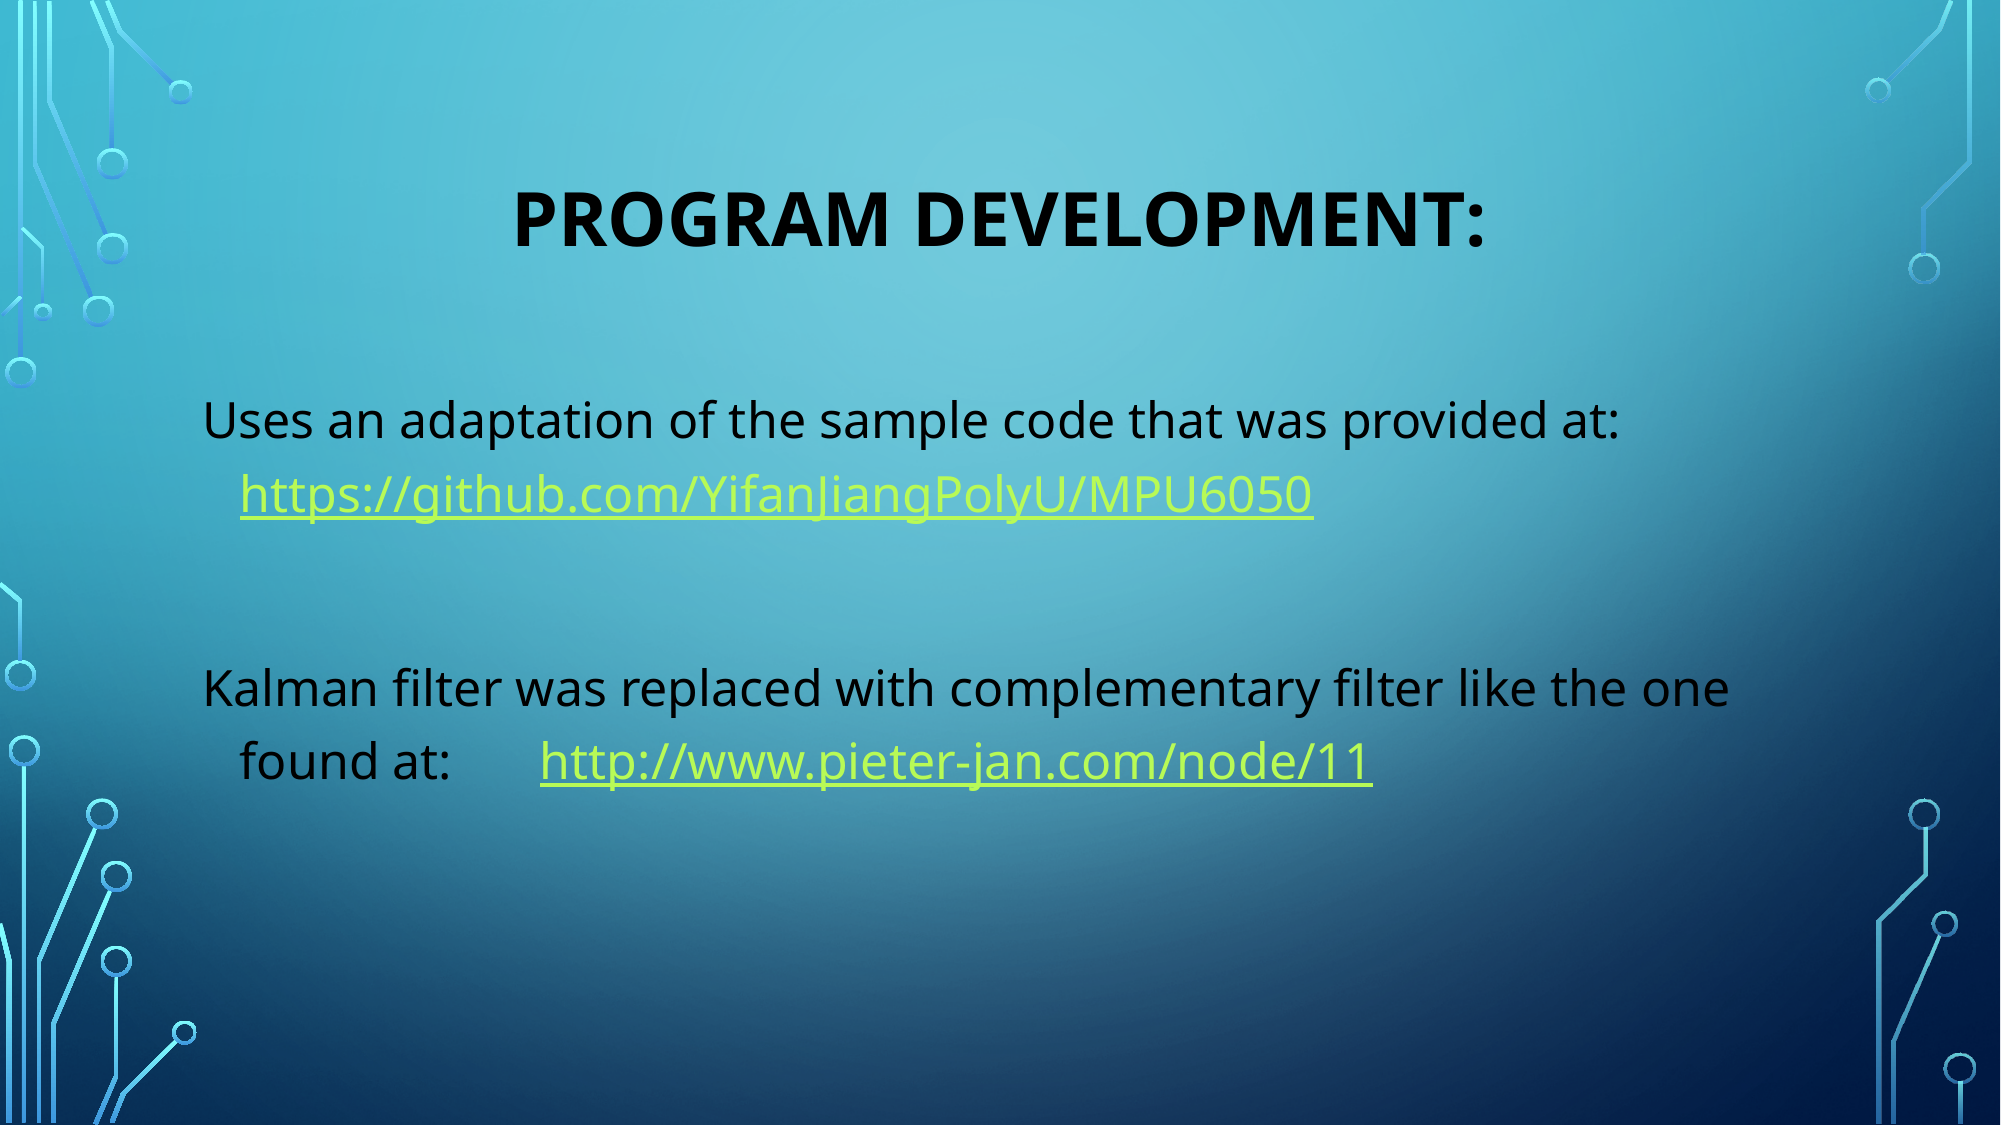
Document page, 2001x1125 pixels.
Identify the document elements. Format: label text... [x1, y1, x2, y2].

list Uses an adaptation of the sample code that was provided at: https://github.com/YifanJiangPolyU/MPU6050 Kalman filter was replaced with complementary filter like the one found at: http://www.pieter-jan.com/node/11 [187, 369, 1813, 950]
title PROGRAM DEVELOPMENT: [187, 101, 1813, 344]
